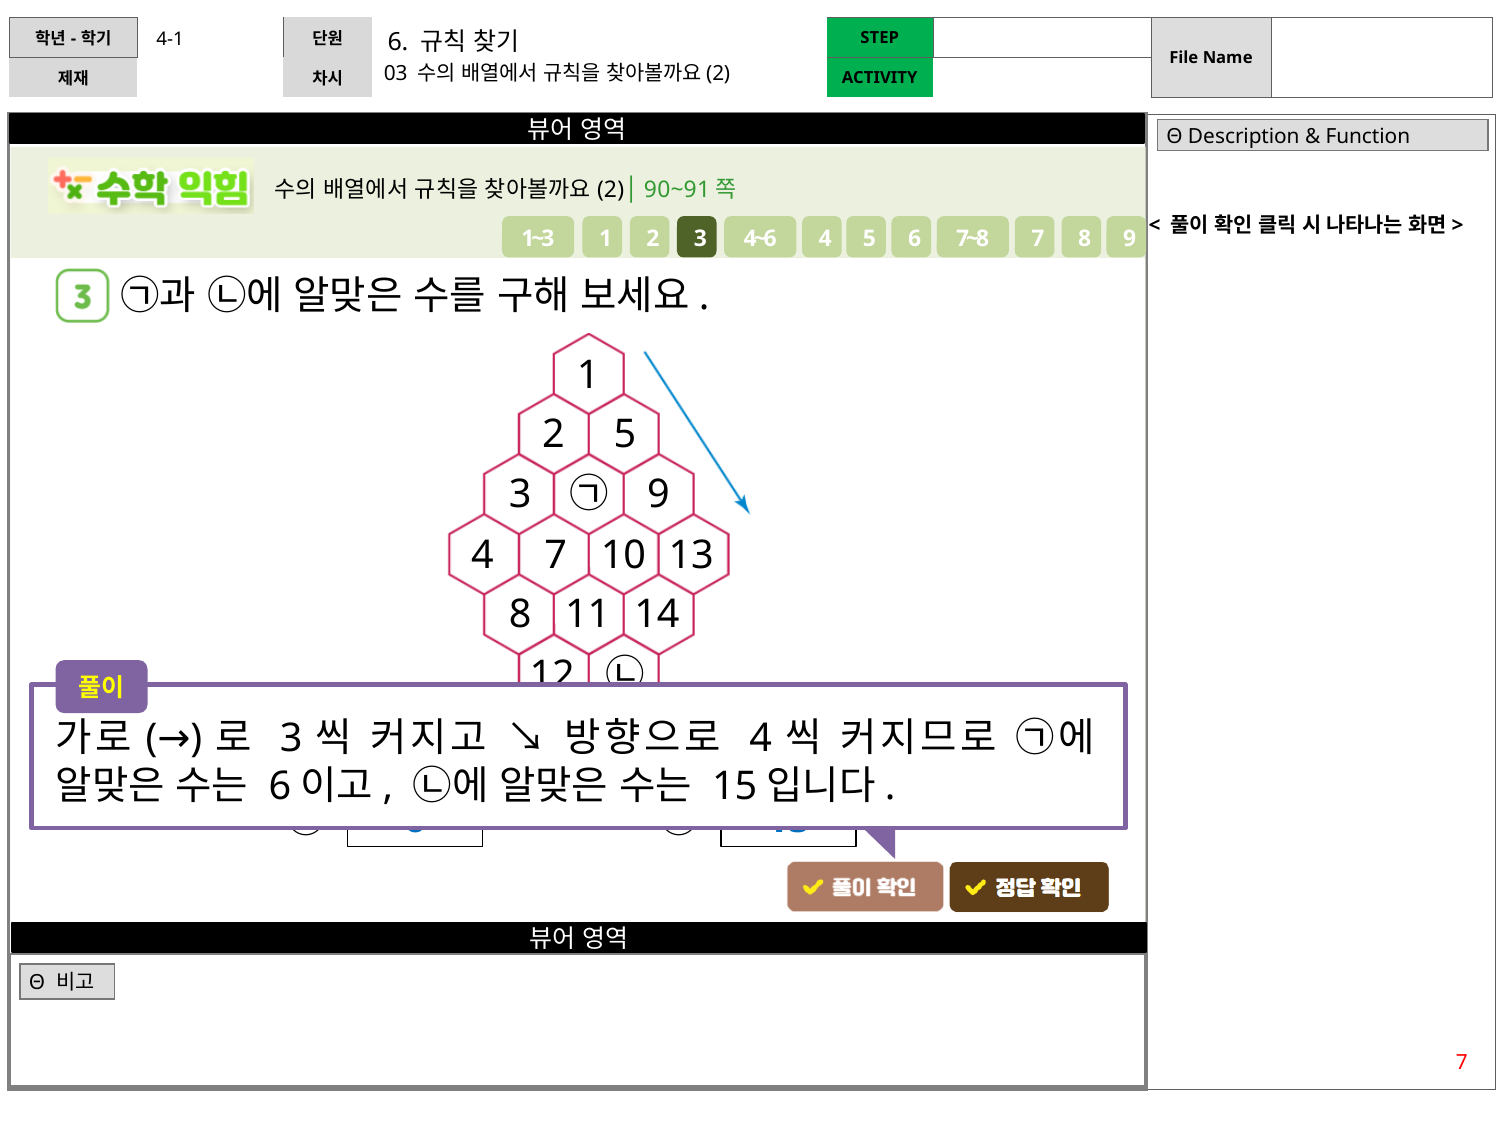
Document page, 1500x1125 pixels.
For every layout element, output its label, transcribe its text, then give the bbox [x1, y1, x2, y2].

text_box 6. 규칙 찾기 [372, 18, 828, 43]
text_box 2 [627, 213, 672, 260]
picture [948, 860, 1111, 913]
text_box 1~3 [499, 213, 577, 260]
text_box 1 [580, 213, 625, 260]
text_box 5 [844, 213, 888, 260]
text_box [31, 659, 1126, 860]
text_box 수의 배열에서 규칙을 찾아볼까요(2)│ 90~91쪽 [259, 166, 900, 209]
text_box ㉠과 ㉡에 알맞은 수를 구해 보세요. [105, 263, 1109, 326]
text_box 03 수의 배열에서 규칙을 찾아볼까요(2) [369, 52, 828, 93]
text_box 4-1 [141, 18, 284, 55]
picture [784, 860, 944, 913]
text_box 7 [1012, 213, 1057, 260]
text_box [413, 320, 769, 658]
picture [48, 158, 254, 214]
text_box < 풀이 확인 클릭 시 나타나는 화면> [1133, 173, 1500, 307]
text_box 3 [674, 213, 719, 260]
text_box 8 [1059, 213, 1104, 260]
text_box 4 [799, 213, 844, 260]
text_box 4~6 [722, 213, 799, 260]
text_box 6 [889, 213, 934, 260]
picture [53, 265, 114, 324]
text_box 9 [1104, 213, 1149, 260]
table_header Θ Description & Function [1158, 120, 1487, 150]
text_box 7~8 [934, 213, 1011, 260]
